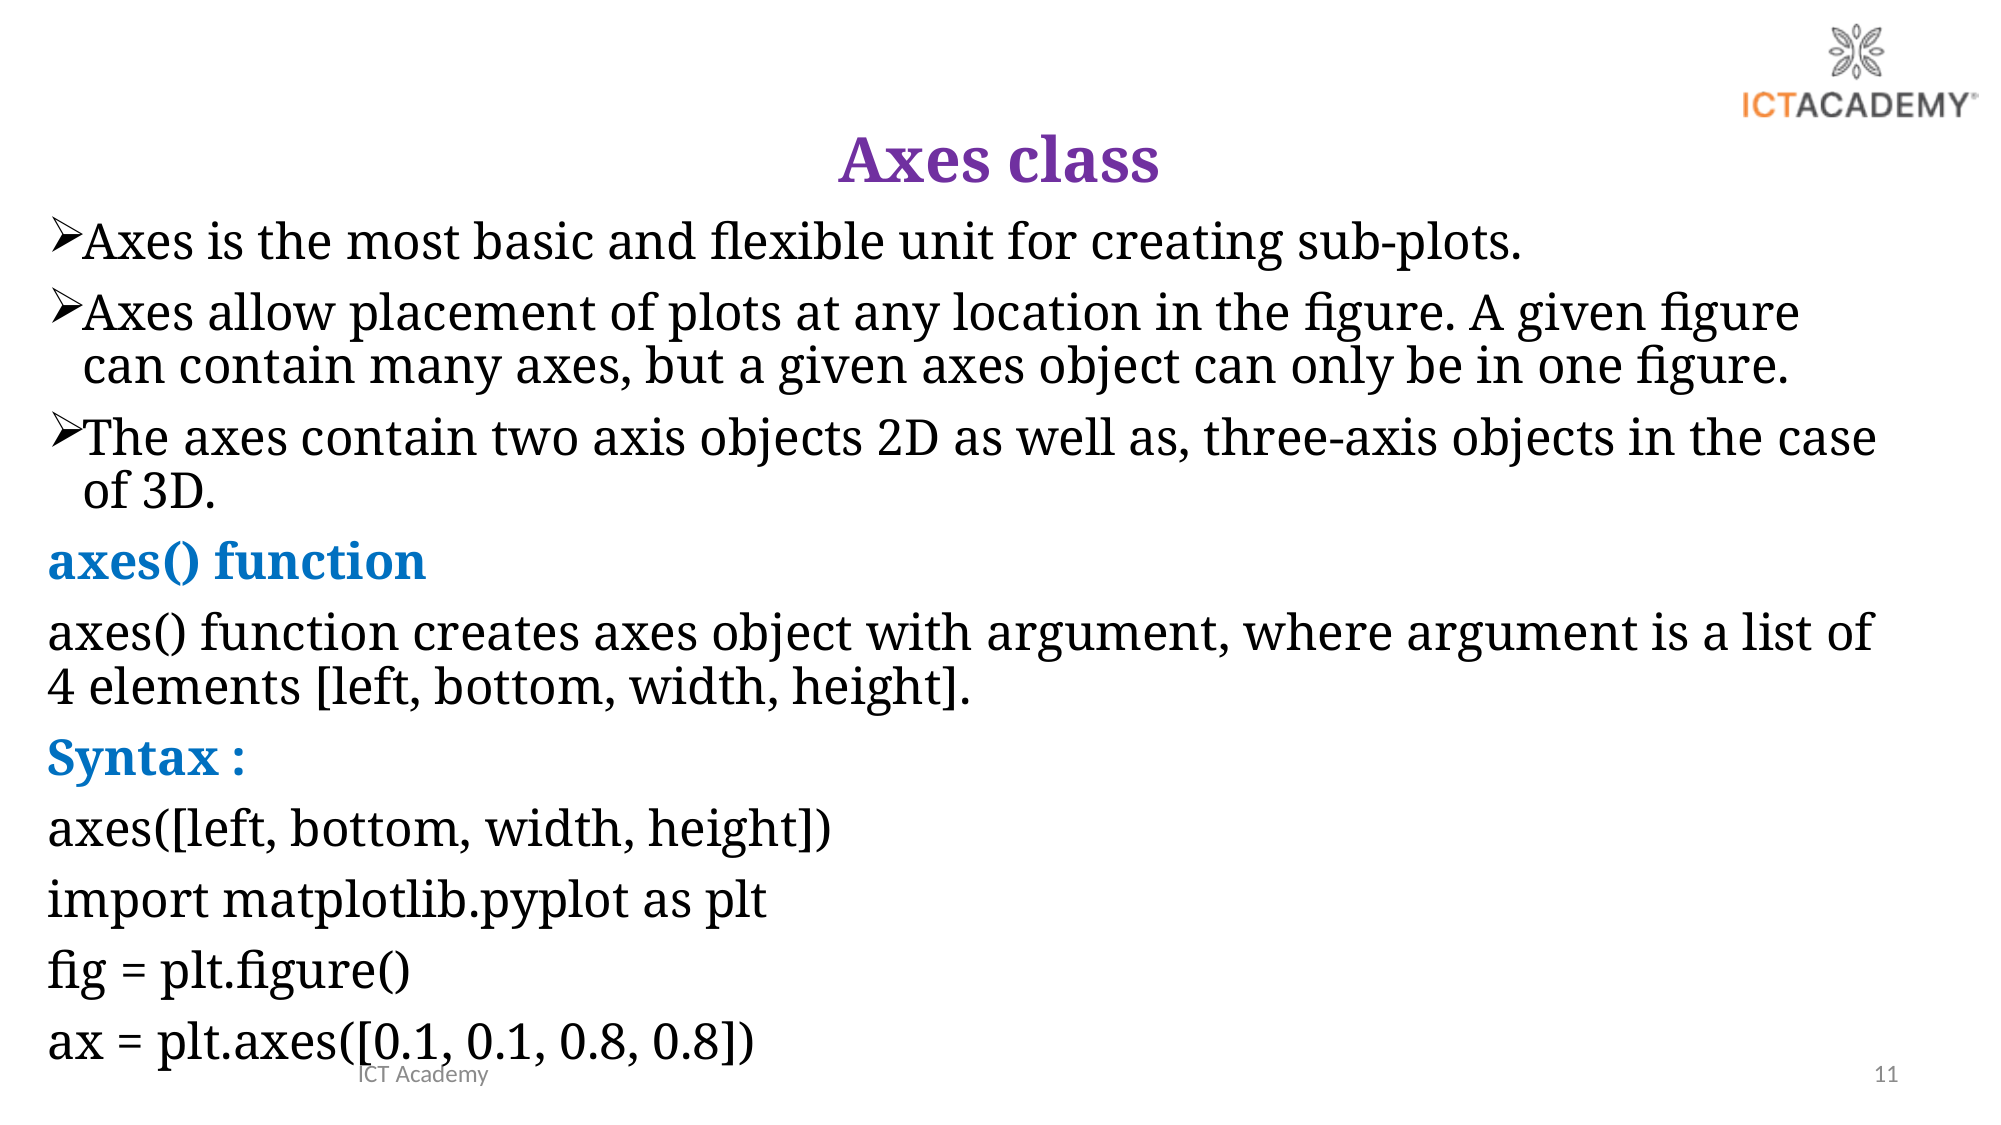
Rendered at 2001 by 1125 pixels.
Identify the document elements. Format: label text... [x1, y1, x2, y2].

list Axes is the most basic and flexible unit for creating sub-plots. Axes allow placement of plots at any location in the figure. A given figure can contain many axes, but a given axes object can only be in one figure. The axes contain two axis objects 2D as well as, three-axis objects in the case of 3D. axes() function axes() function creates axes object with argument, where argument is a list of 4 elements [left, bottom, width, height]. Syntax : axes([left, bottom, width, height]) import matplotlib.pyplot as plt fig = plt.figure() ax = plt.axes([0.1, 0.1, 0.8, 0.8]) [32, 209, 1905, 1079]
slide_number 11 [1464, 1042, 1915, 1103]
footer ICT Academy [85, 1042, 761, 1103]
picture [1743, 22, 1979, 120]
title Axes class [95, 115, 1905, 209]
